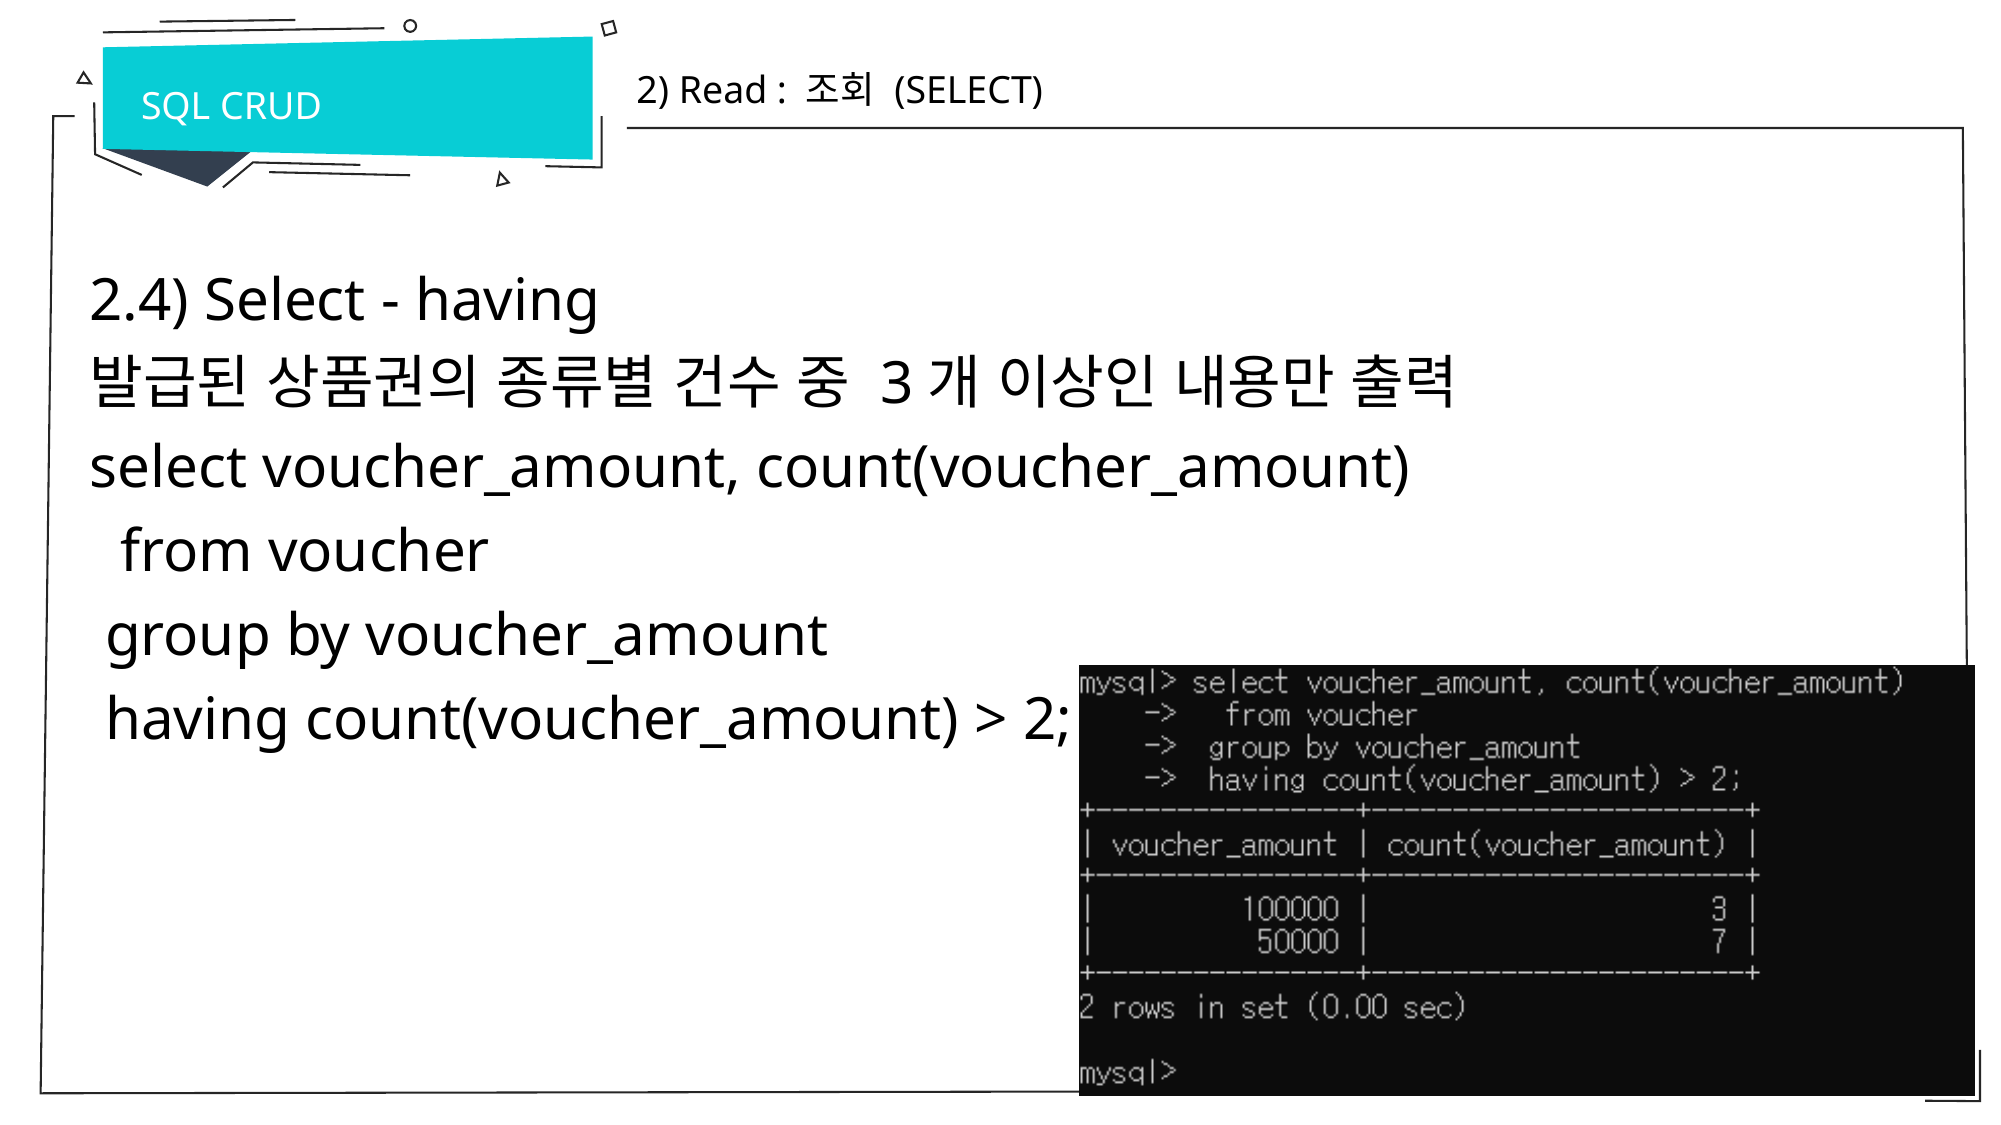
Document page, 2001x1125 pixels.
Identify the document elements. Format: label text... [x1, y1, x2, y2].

text_box 2.4) Select - having 발급된 상품권의 종류별 건수 중 3개 이상인 내용만 출력 select voucher_amount, count(voucher_amount) from voucher group by voucher_amount having count(voucher_amount) > 2; [74, 262, 1927, 1005]
picture [1079, 665, 1975, 1096]
text_box SQL CRUD [125, 51, 338, 135]
text_box 2) Read : 조회 (SELECT) [621, 58, 1058, 119]
